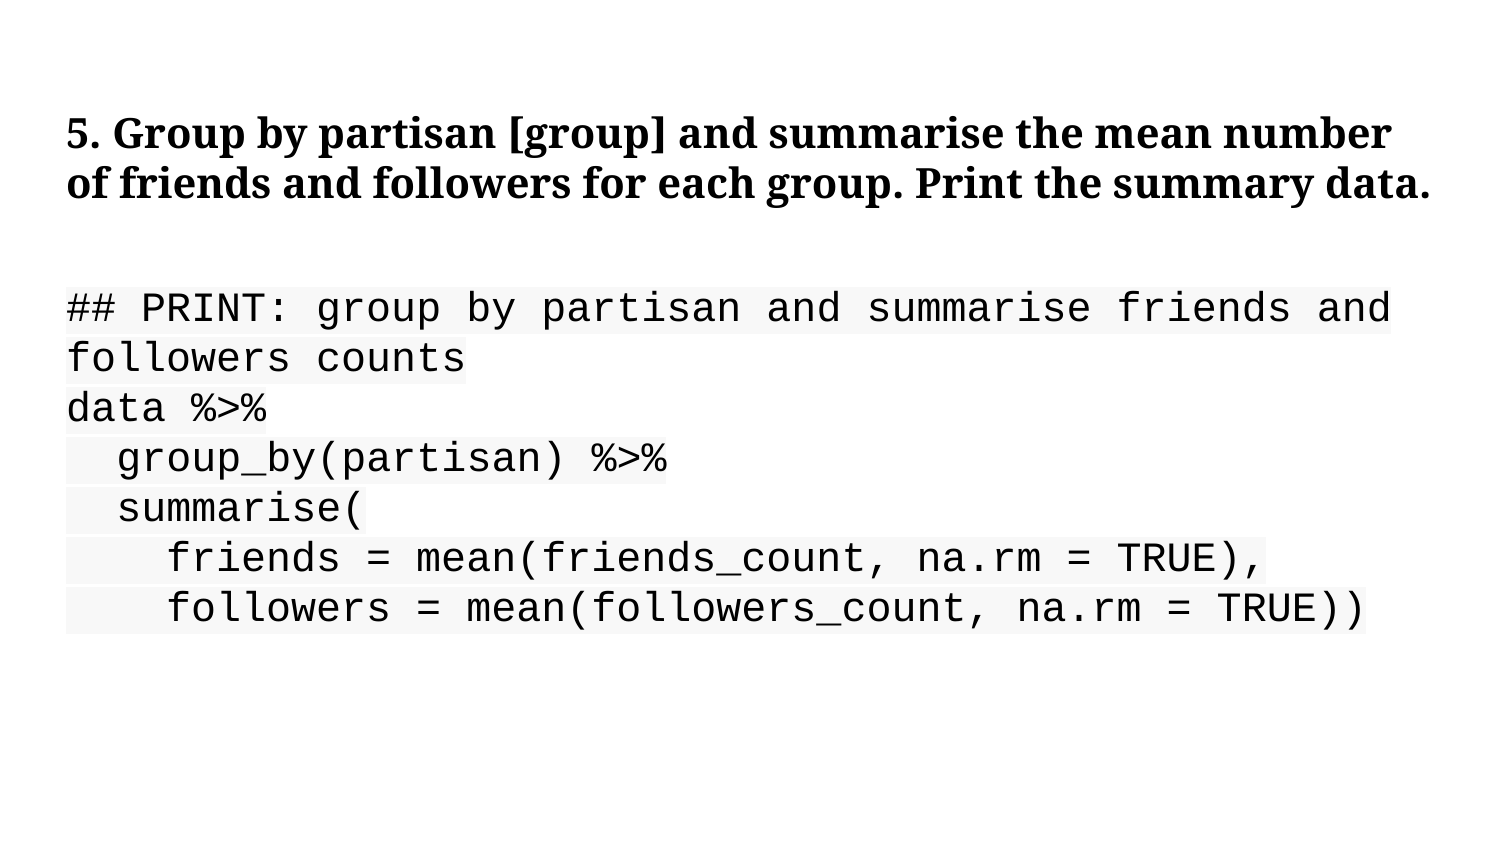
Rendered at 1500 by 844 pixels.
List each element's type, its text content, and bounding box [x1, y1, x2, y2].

list 5. Group by partisan [group] and summarise the mean number of friends and followers for each group. Print the summary data. ## PRINT: group by partisan and summarise friends and followers counts data %>% group_by(partisan) %>% summarise( friends = mean(friends_count, na.rm = TRUE), followers = mean(followers_count, na.rm = TRUE)) [51, 91, 1449, 750]
